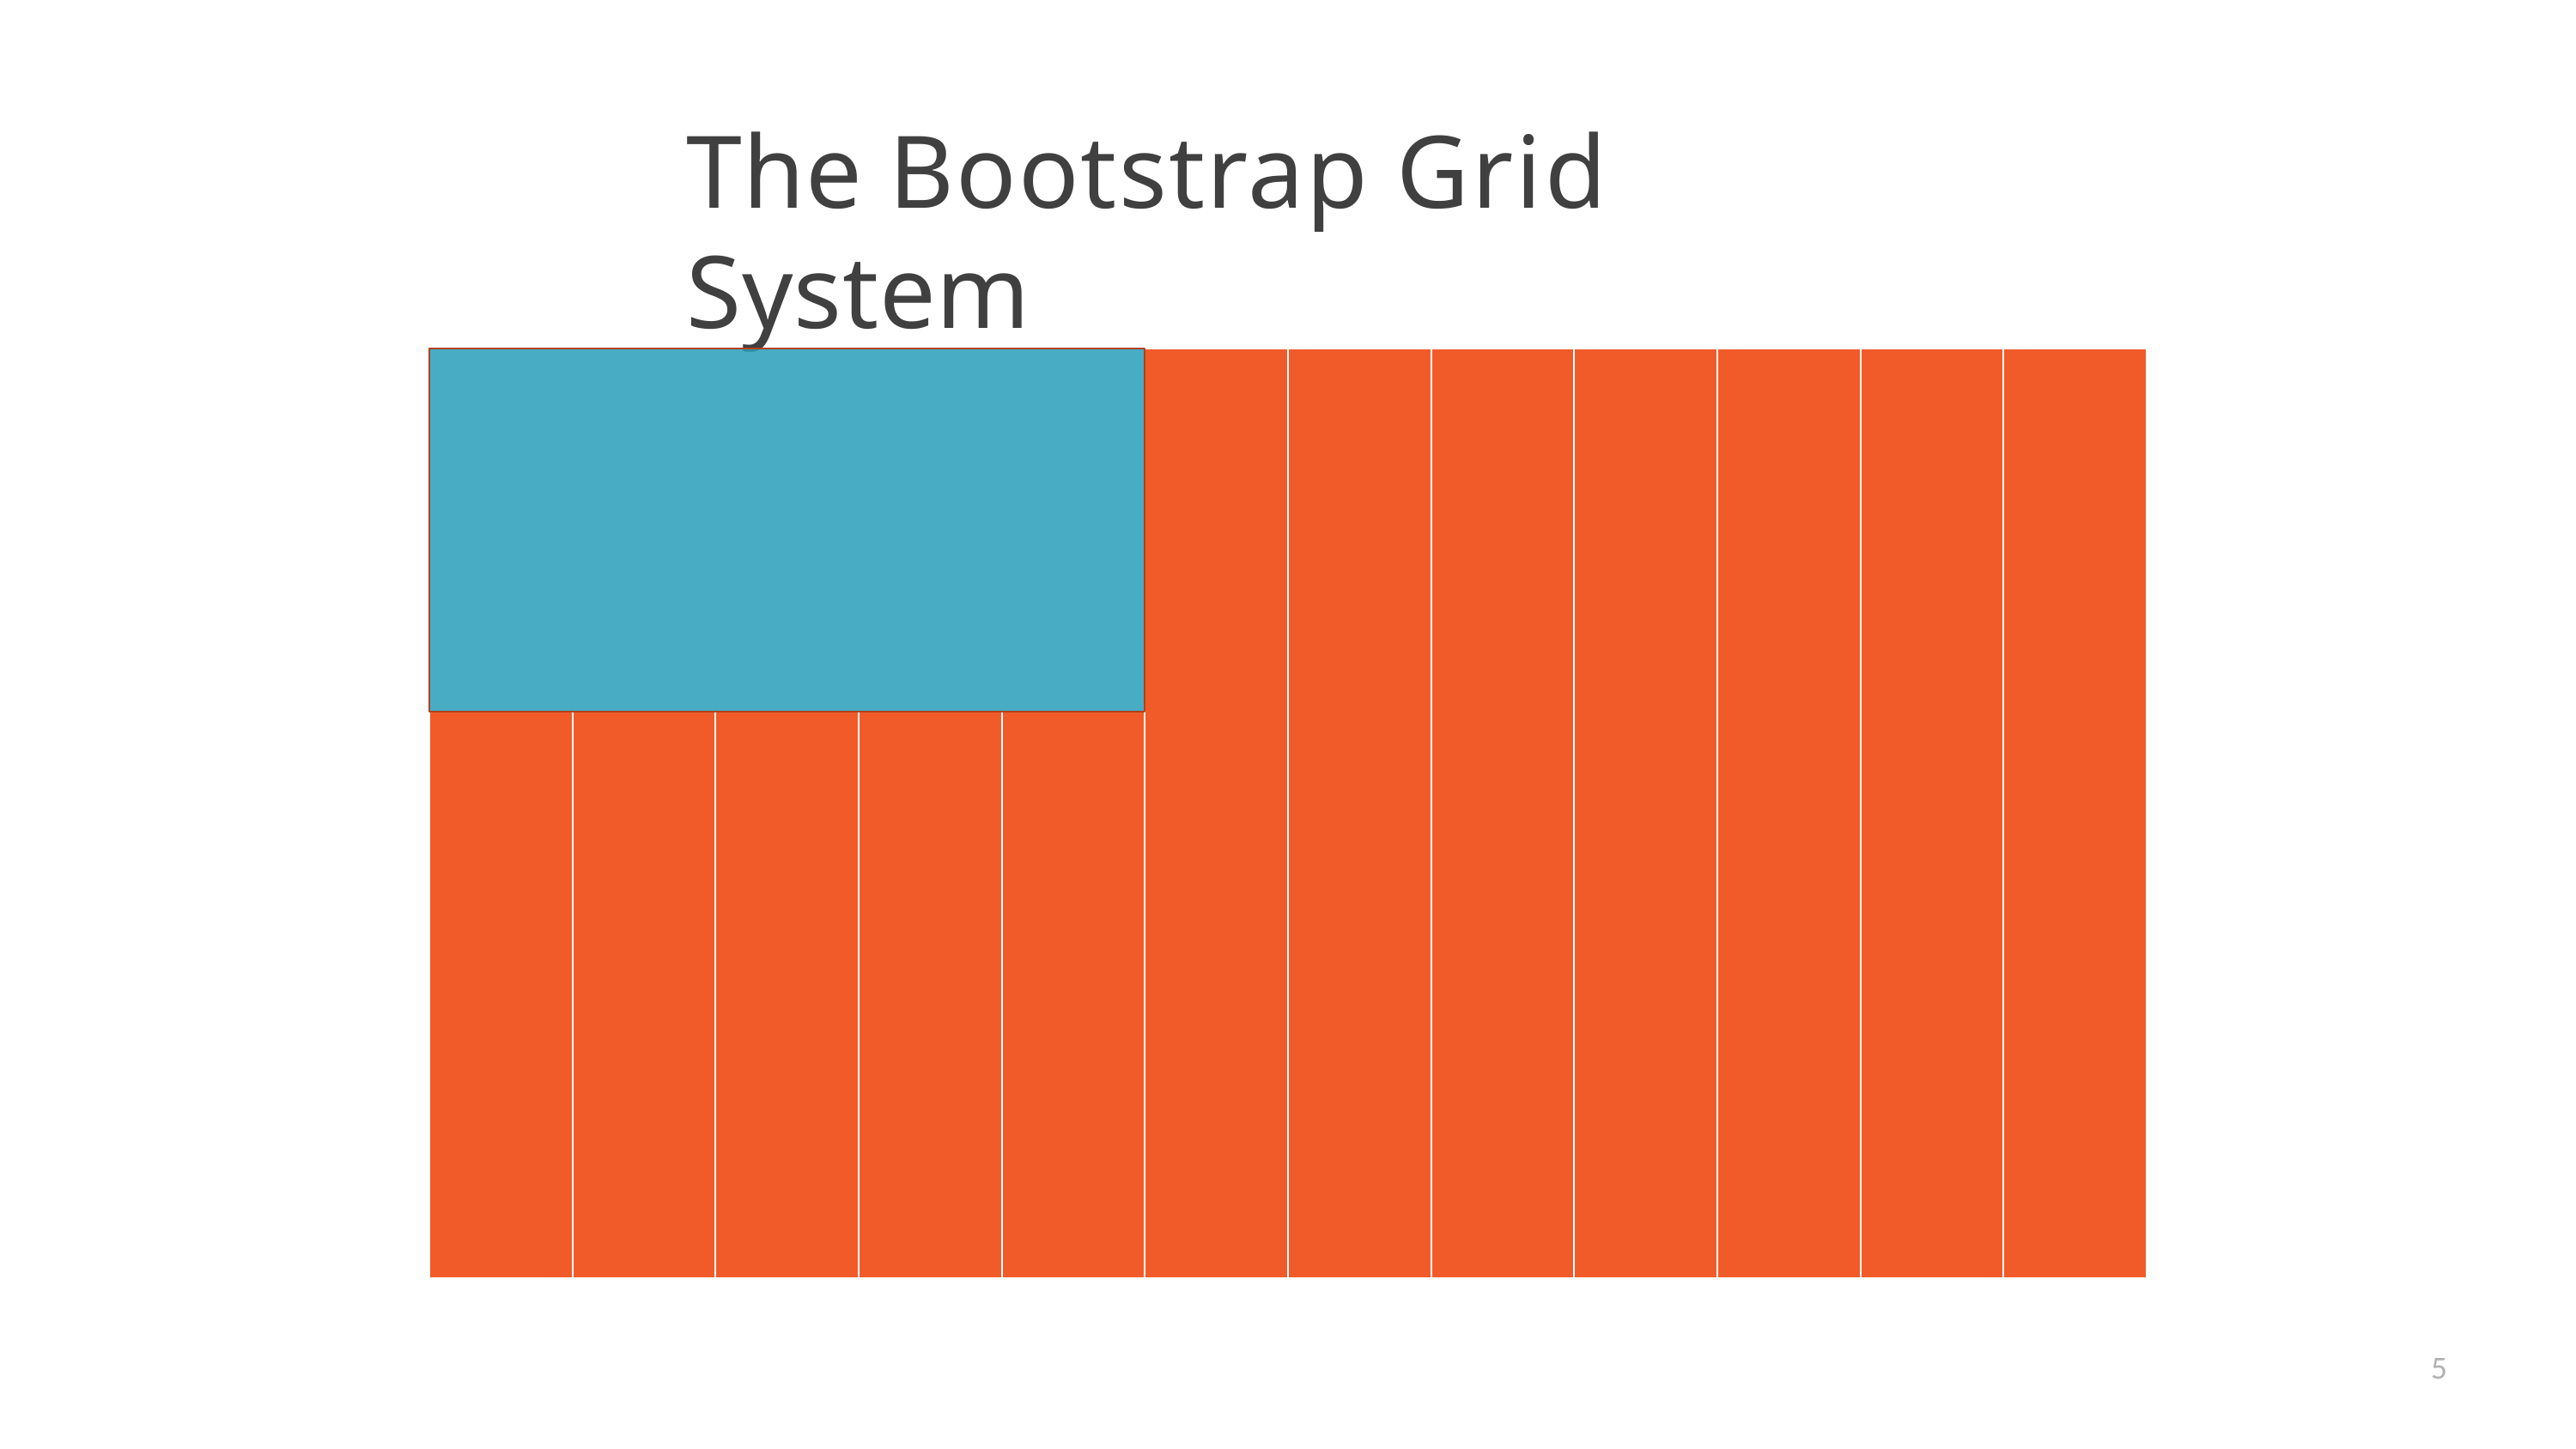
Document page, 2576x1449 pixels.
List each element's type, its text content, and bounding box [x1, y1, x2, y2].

title The Bootstrap Grid System [684, 106, 1892, 345]
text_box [428, 347, 2148, 1284]
slide_number 5 [1855, 1347, 2447, 1420]
